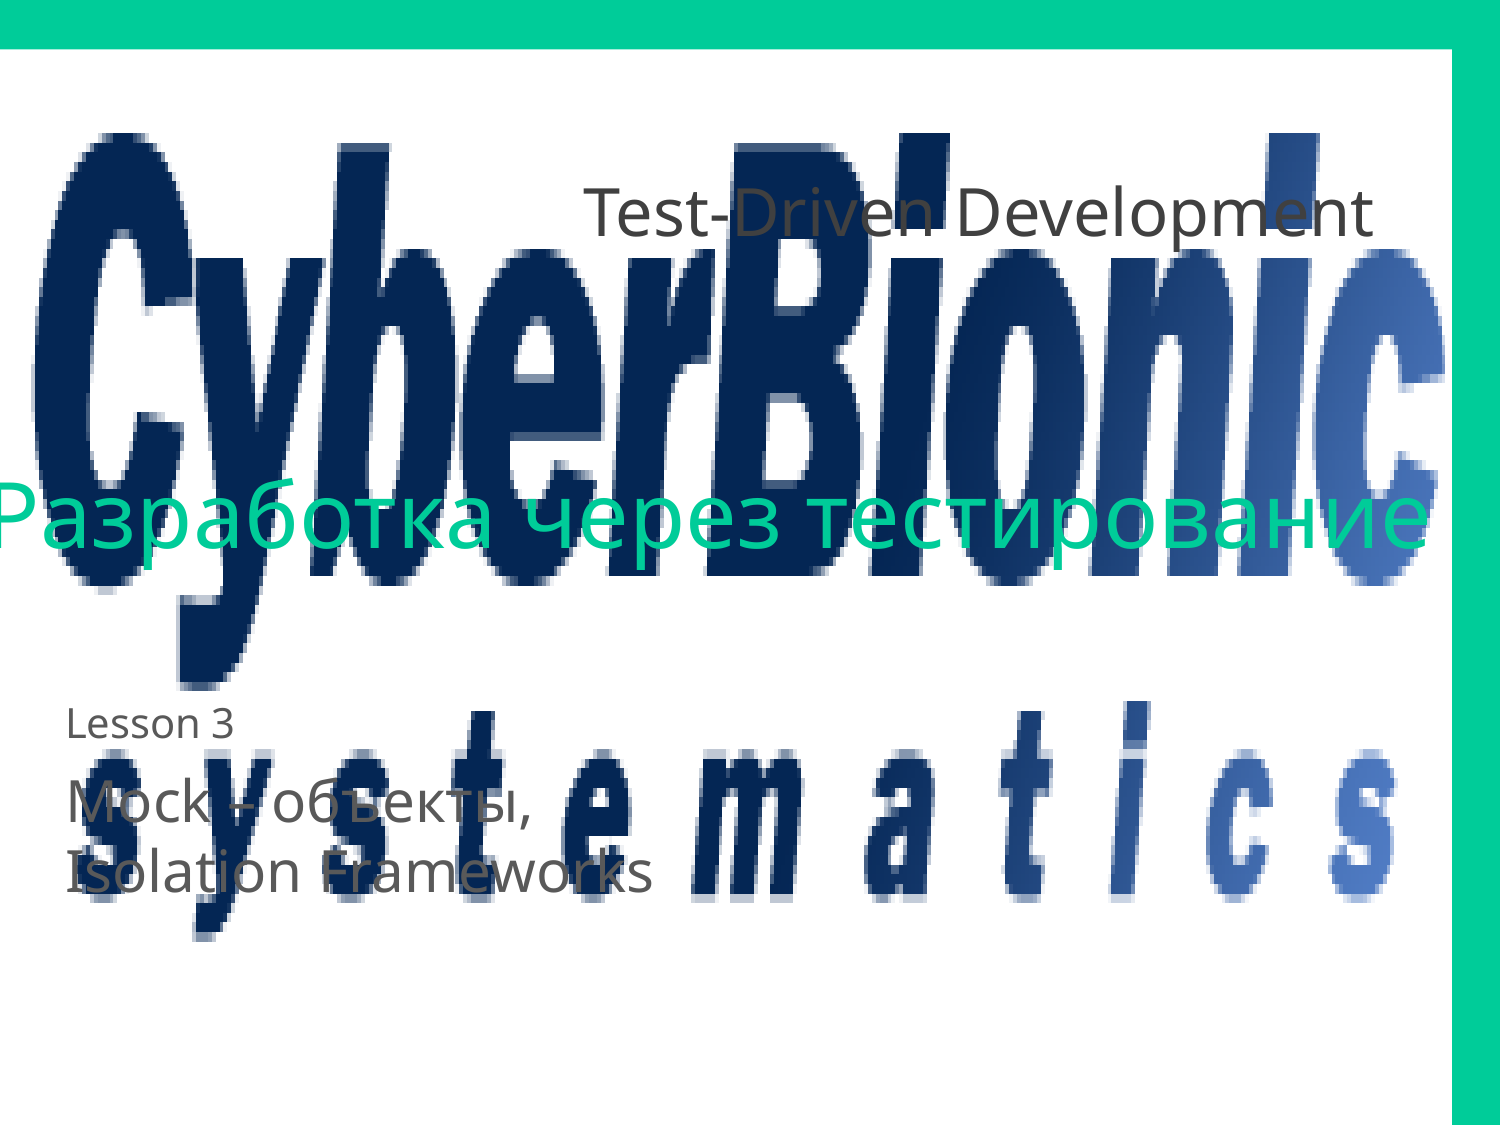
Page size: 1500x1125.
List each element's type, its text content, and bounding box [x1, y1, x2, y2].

text_box Разработка через тестирование [0, 449, 1449, 574]
text_box Mock – объекты, Isolation Frameworks [49, 756, 1032, 913]
picture [0, 51, 1450, 1125]
text_box [1450, 273, 1500, 1125]
text_box Lesson 3 [49, 674, 338, 769]
text_box [0, 0, 1500, 147]
text_box Test-Driven Development [387, 147, 1500, 273]
